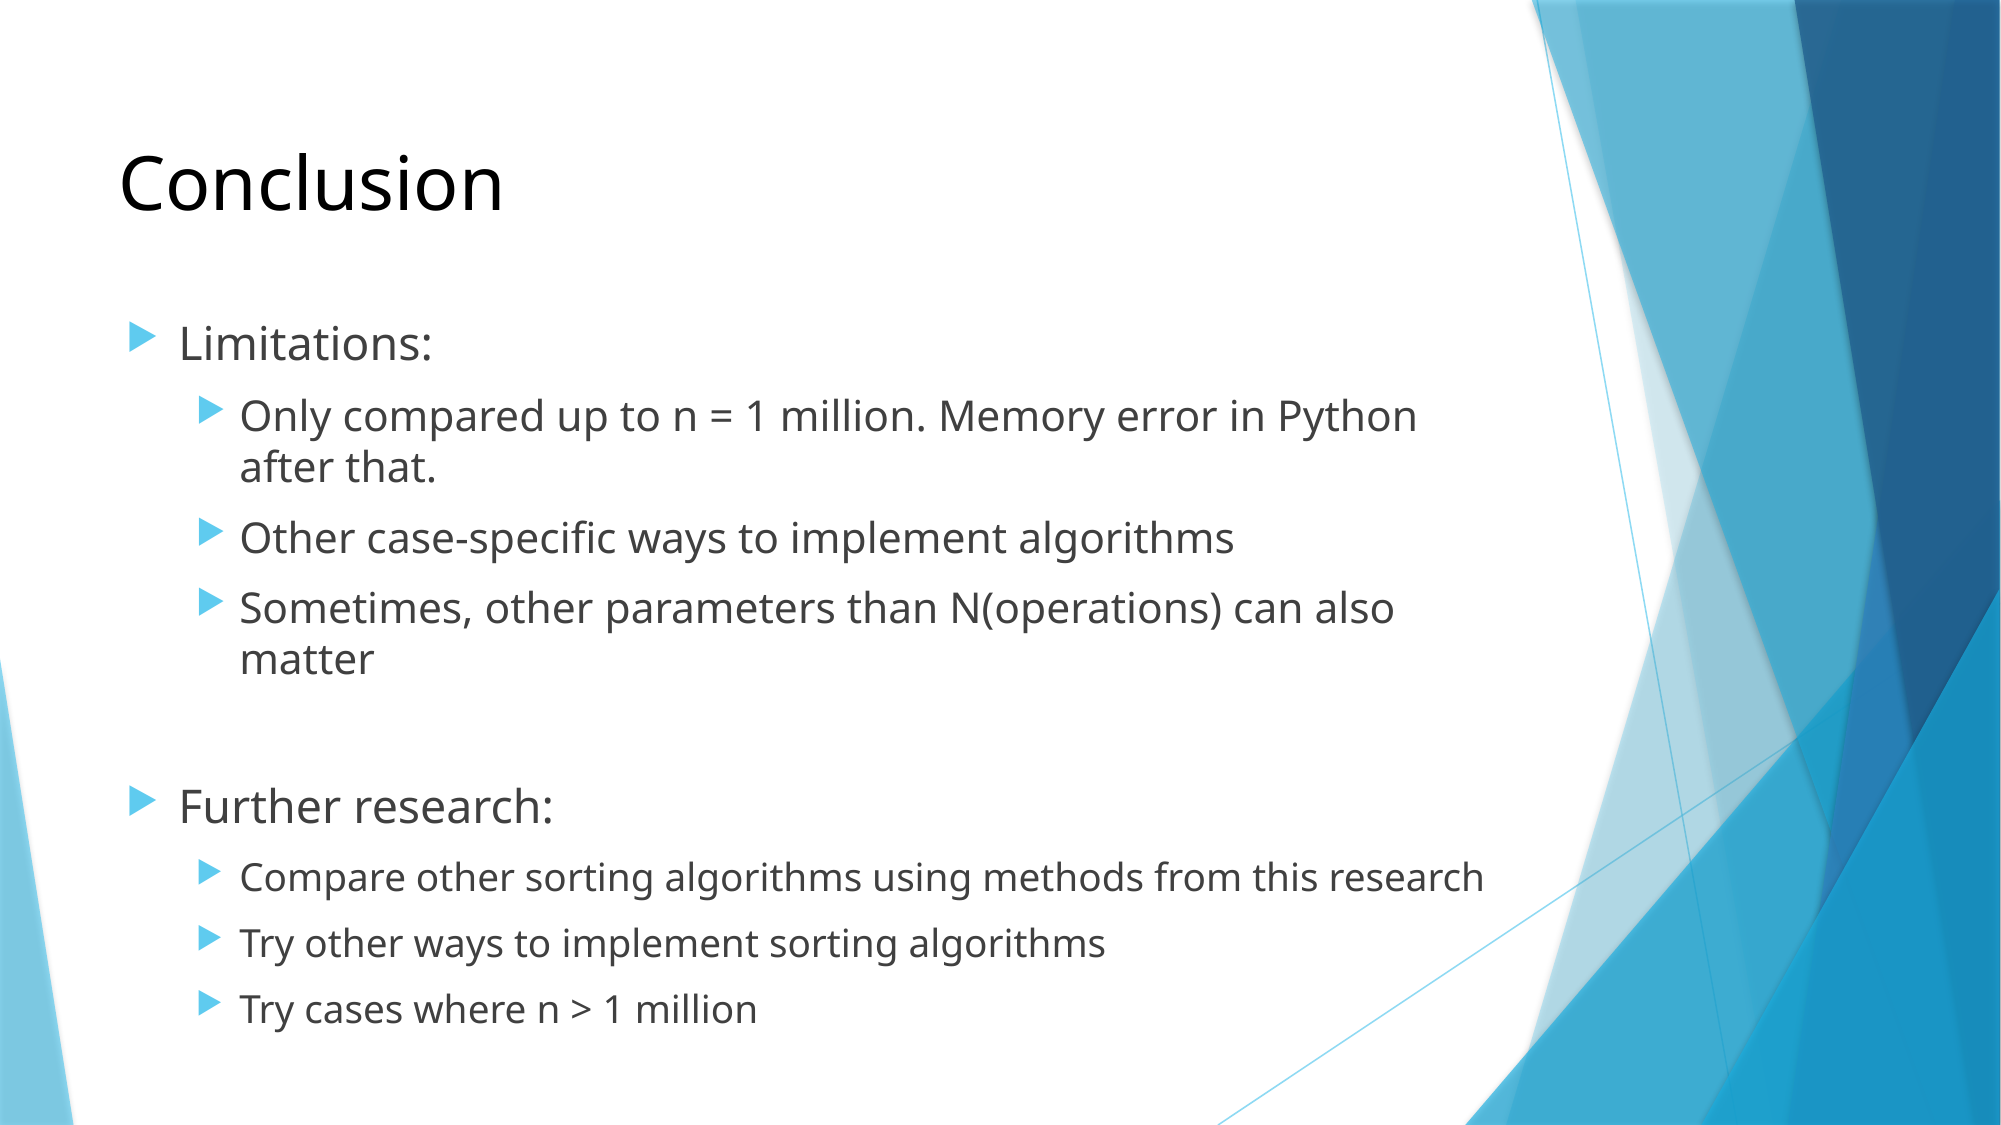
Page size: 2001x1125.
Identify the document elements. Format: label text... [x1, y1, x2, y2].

text_box Conclusion [103, 127, 1145, 345]
text_box [110, 302, 1727, 939]
text_box Limitations: Only compared up to n = 1 million. Memory error in Python after that. Other case-specific ways to implement algorithms Sometimes, other parameters than N(operations) can also matter Further research: Compare other sorting algorithms using methods from this research Try other ways to implement sorting algorithms Try cases where n > 1 million [111, 306, 1535, 1071]
